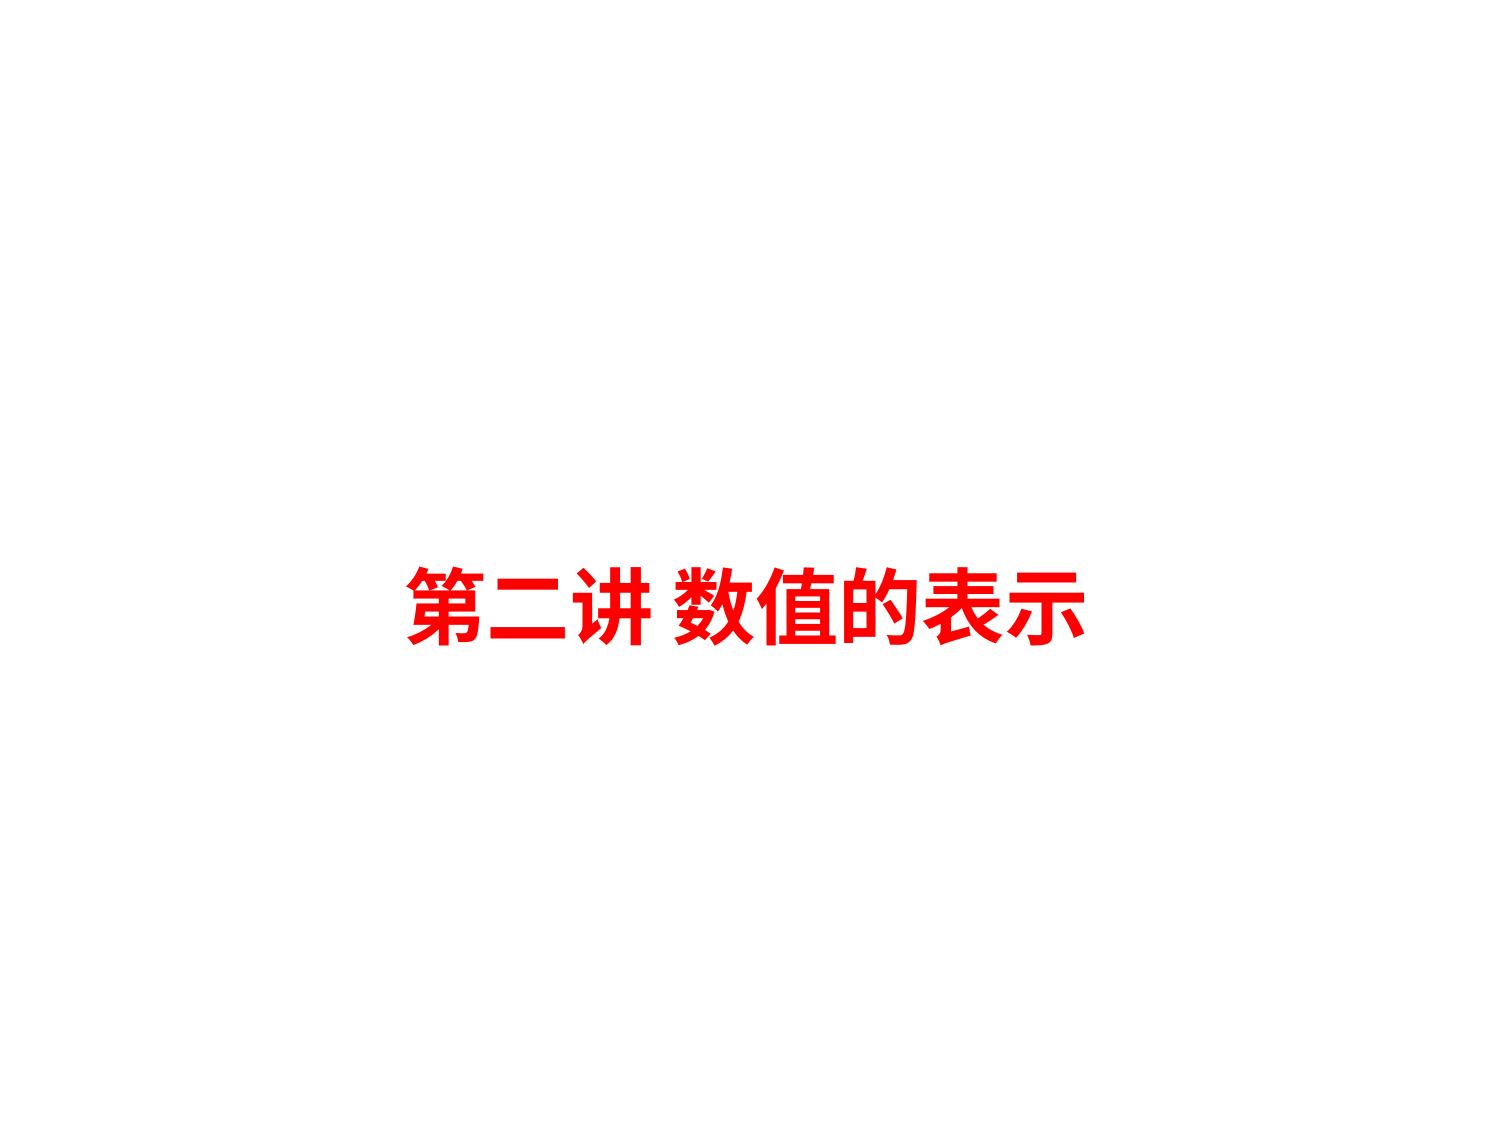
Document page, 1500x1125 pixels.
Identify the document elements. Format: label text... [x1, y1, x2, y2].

title 第二讲 数值的表示 [77, 33, 1415, 1014]
